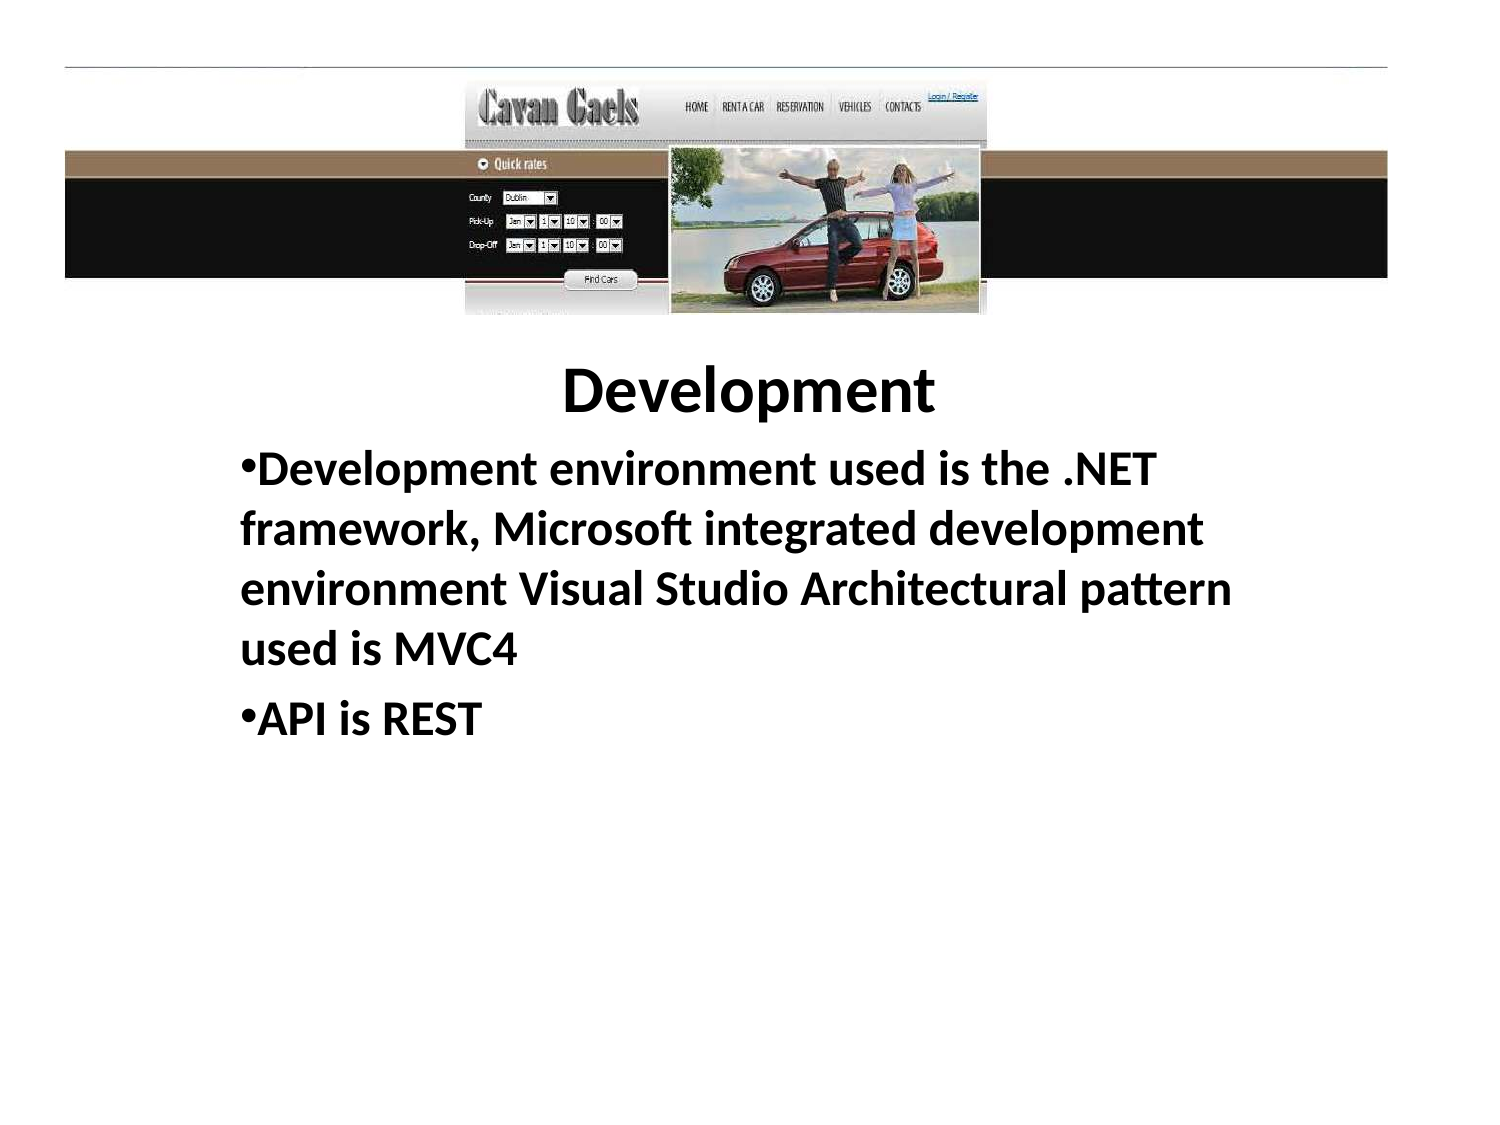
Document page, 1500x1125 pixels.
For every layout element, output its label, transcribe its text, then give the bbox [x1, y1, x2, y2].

picture [64, 66, 1389, 315]
subtitle Development Development environment used is the .NET framework, Microsoft integrated development environment Visual Studio Architectural pattern used is MVC4 API is REST [225, 338, 1275, 1083]
